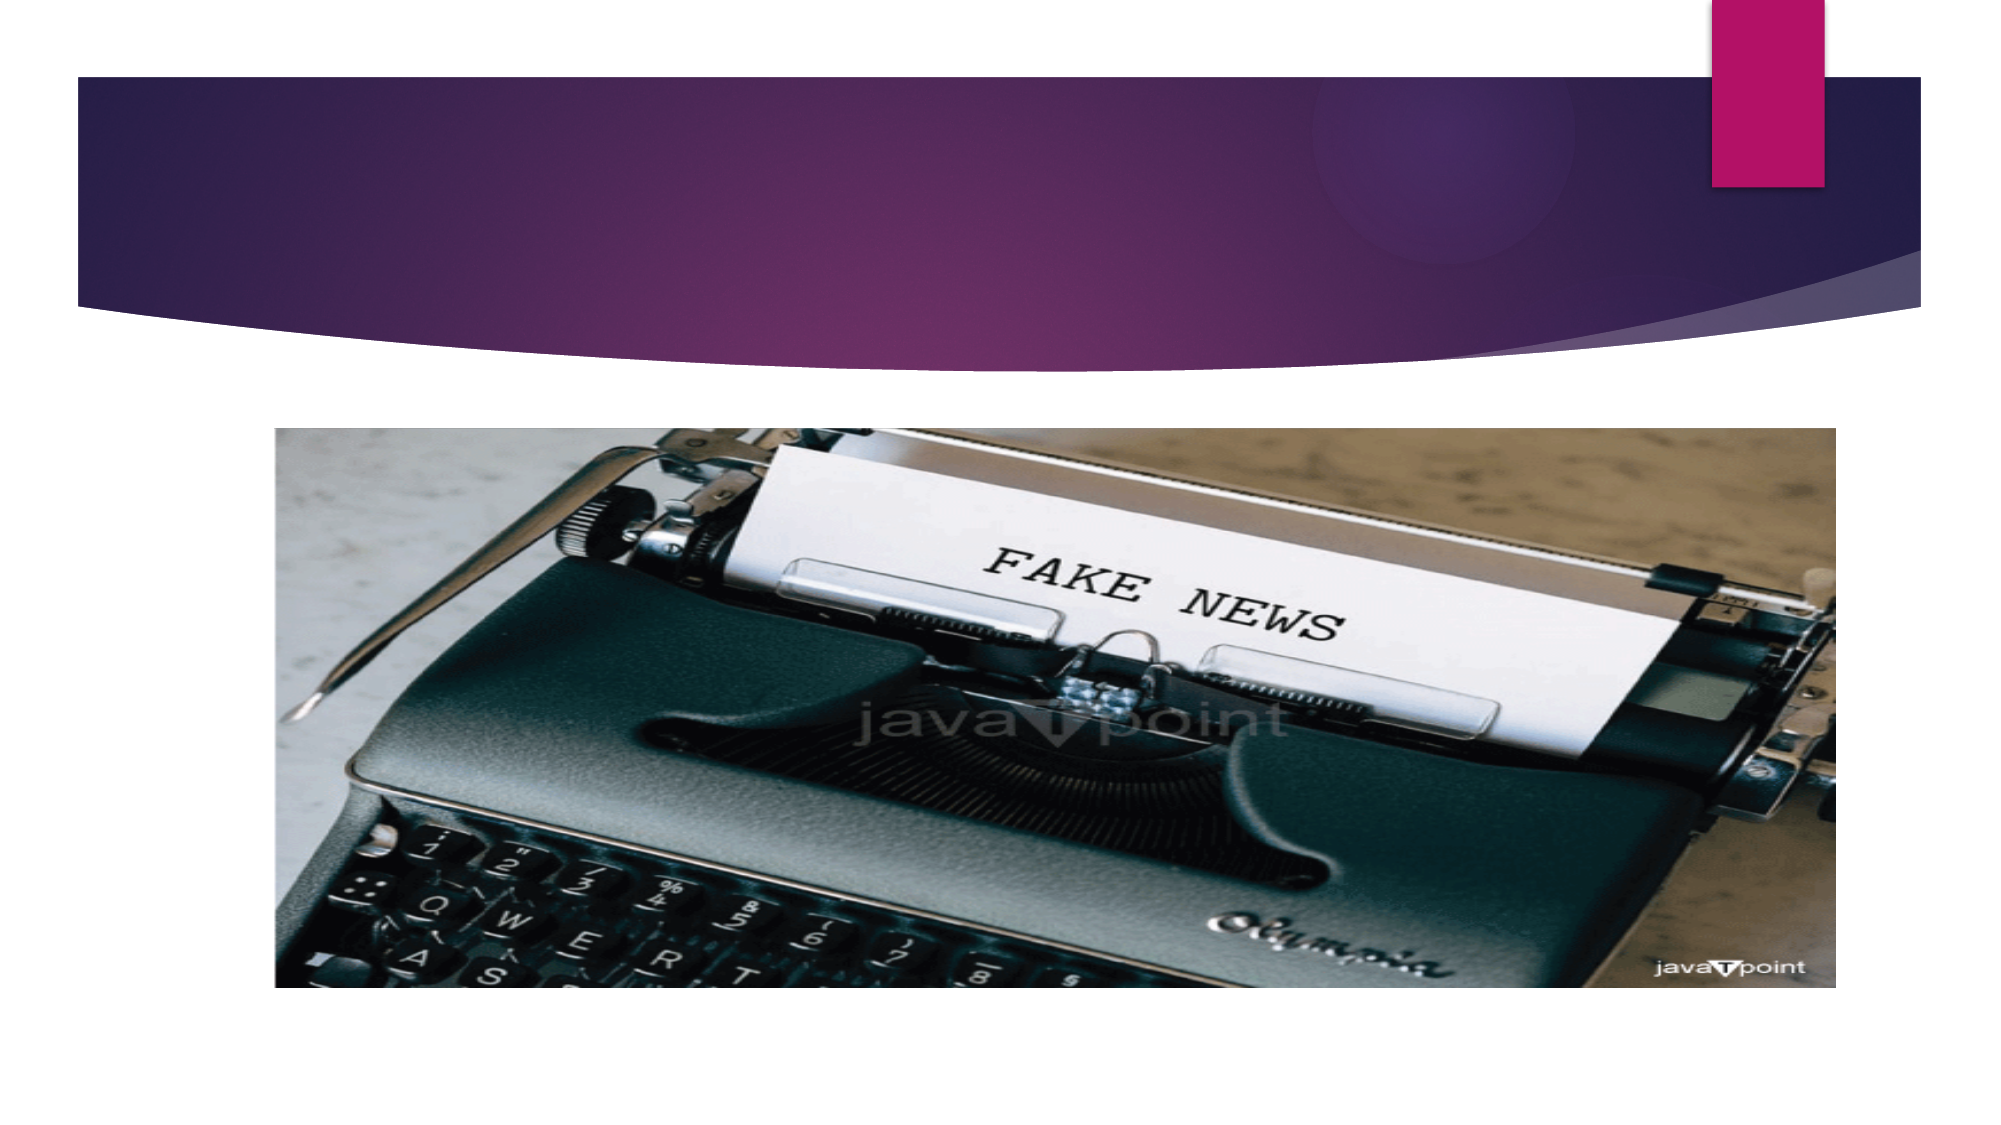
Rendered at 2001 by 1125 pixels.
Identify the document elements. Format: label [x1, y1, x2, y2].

title [189, 159, 1627, 276]
list [273, 426, 1837, 988]
